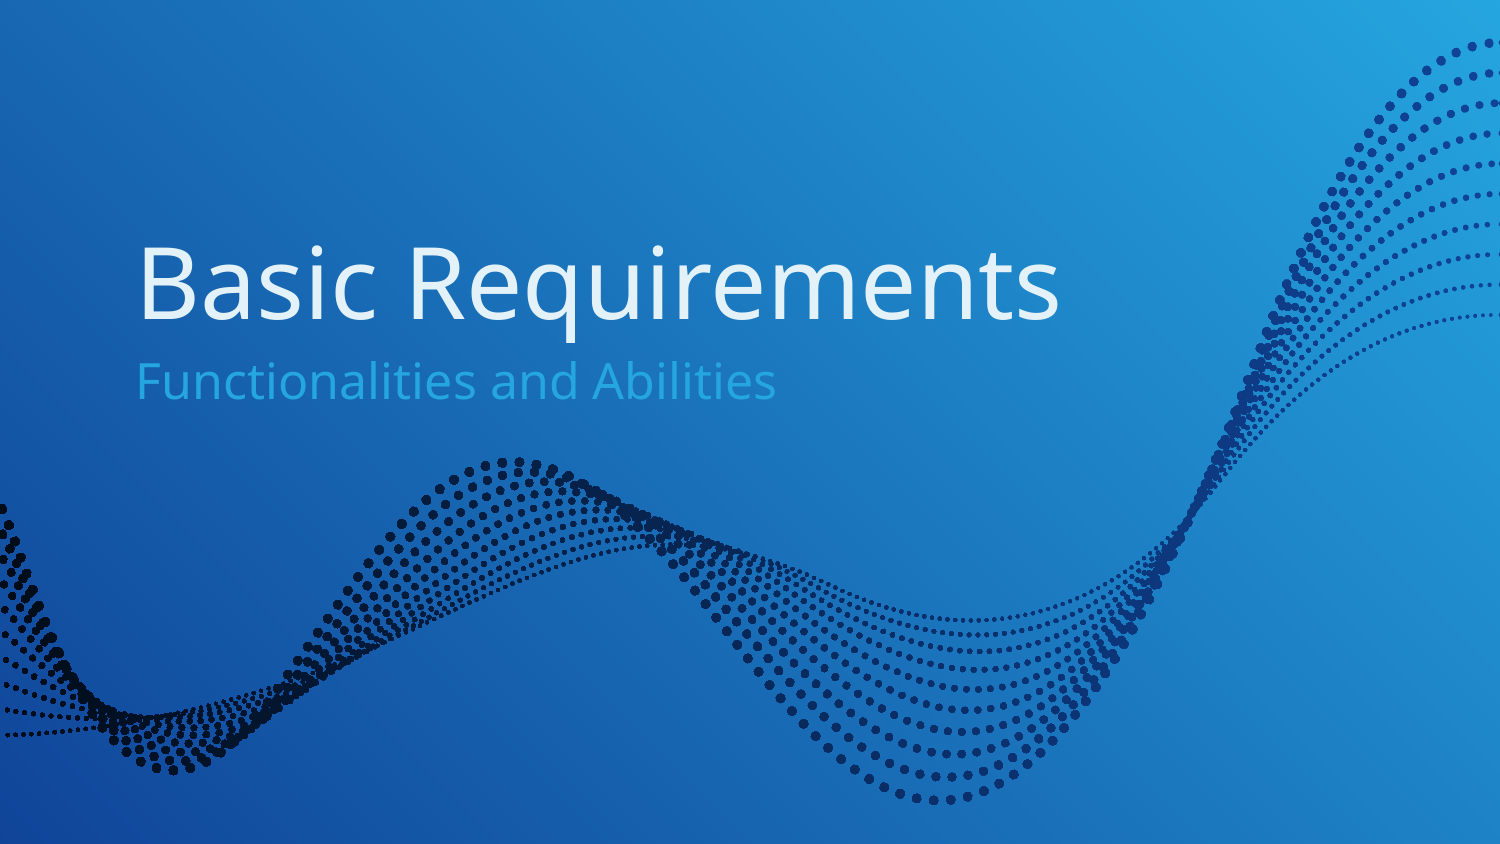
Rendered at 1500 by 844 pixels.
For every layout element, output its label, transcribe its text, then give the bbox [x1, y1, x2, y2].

title Basic Requirements [135, 209, 1296, 340]
subtitle Functionalities and Abilities [135, 340, 1296, 404]
